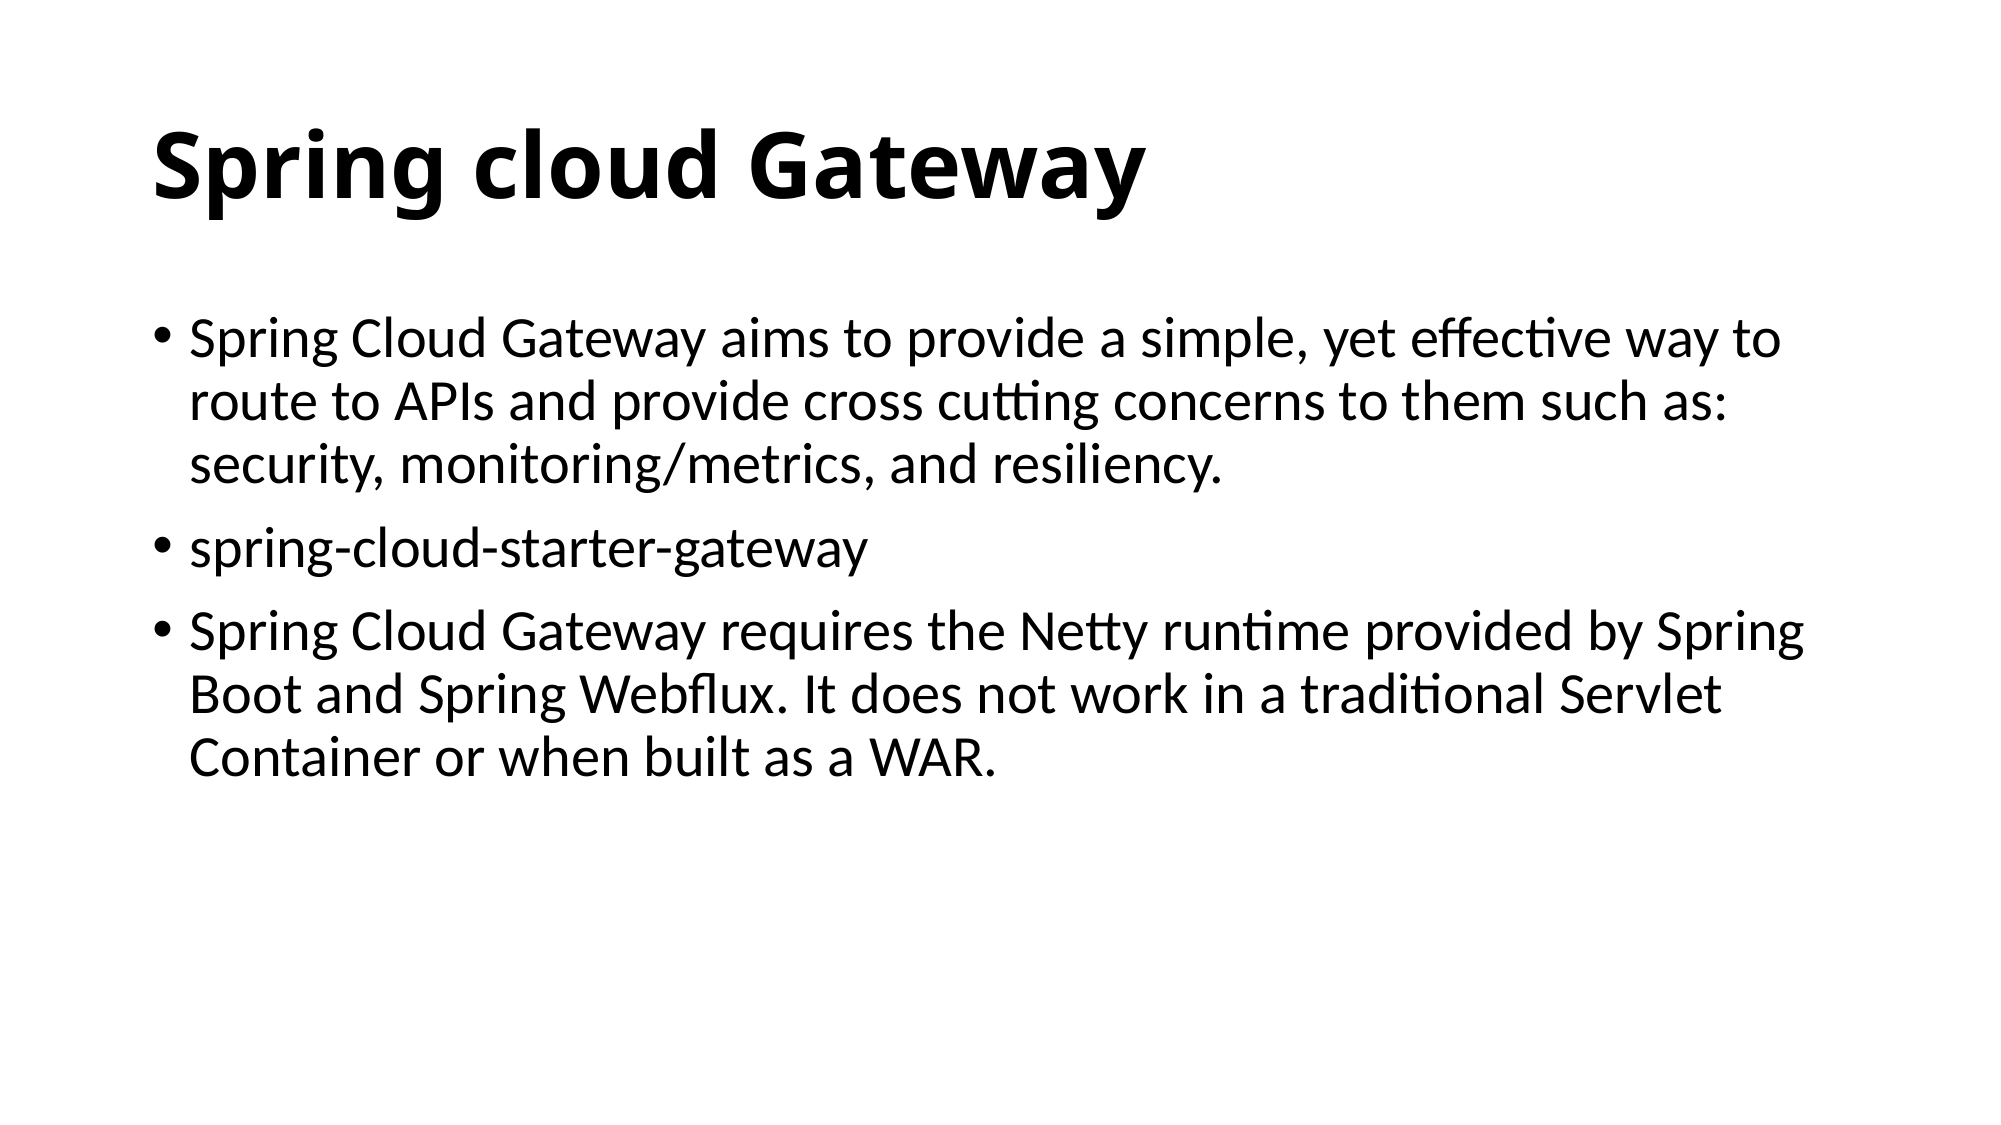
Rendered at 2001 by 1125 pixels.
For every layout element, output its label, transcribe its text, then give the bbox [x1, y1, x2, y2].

list Spring Cloud Gateway aims to provide a simple, yet effective way to route to APIs and provide cross cutting concerns to them such as: security, monitoring/metrics, and resiliency. spring-cloud-starter-gateway Spring Cloud Gateway requires the Netty runtime provided by Spring Boot and Spring Webflux. It does not work in a traditional Servlet Container or when built as a WAR. [137, 299, 1863, 1014]
title Spring cloud Gateway [137, 59, 1863, 278]
